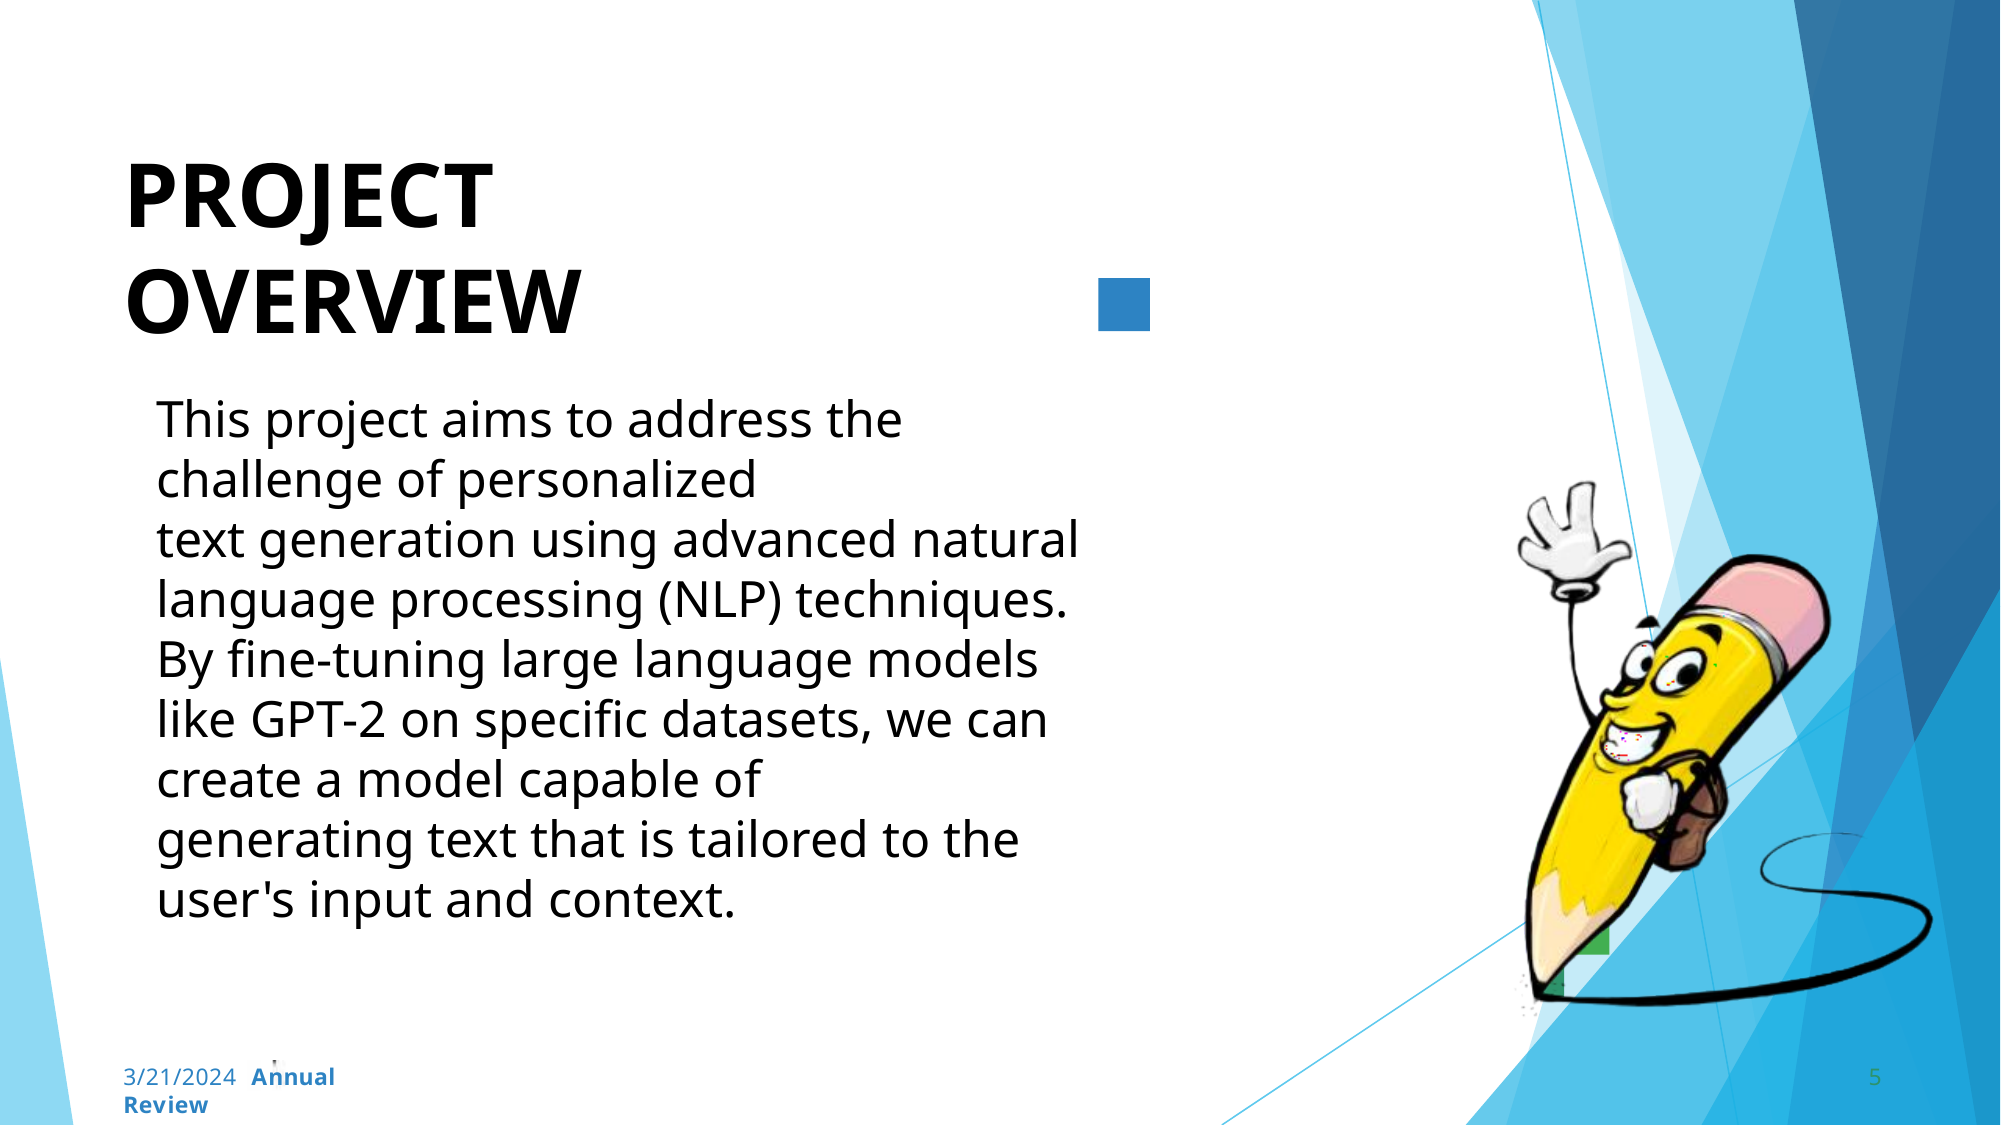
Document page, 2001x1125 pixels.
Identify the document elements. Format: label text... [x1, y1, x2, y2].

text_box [1420, 434, 2000, 1060]
title PROJECT OVERVIEW [121, 136, 985, 352]
text_box This project aims to address the challenge of personalized text generation using advanced natural language processing (NLP) techniques. By fine-tuning large language models like GPT-2 on specific datasets, we can create a model capable of generating text that is tailored to the user's input and context. [141, 379, 1125, 980]
text_box 3/21/2024 Annual Review [121, 1103, 417, 1118]
text_box [1098, 278, 1150, 332]
picture [110, 1060, 463, 1094]
slide_number 5 [1862, 1068, 1888, 1125]
